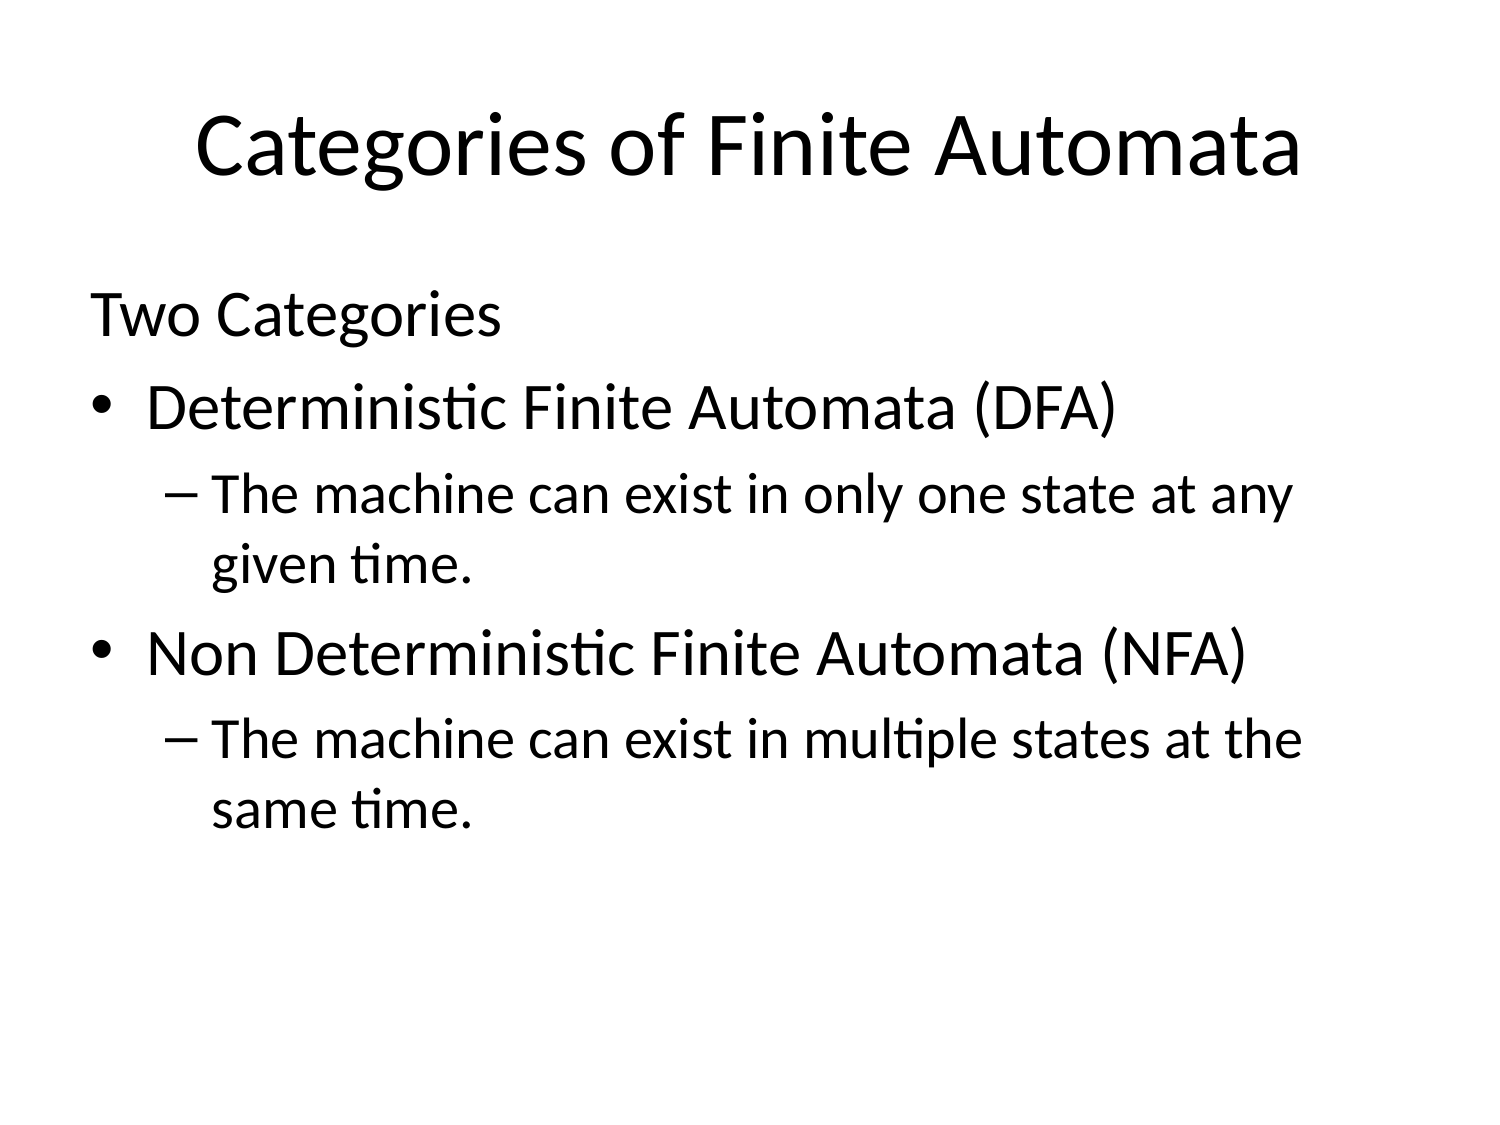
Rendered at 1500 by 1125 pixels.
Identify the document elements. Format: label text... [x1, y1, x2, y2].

title Categories of Finite Automata [75, 45, 1425, 233]
list Two Categories Deterministic Finite Automata (DFA) The machine can exist in only one state at any given time. Non Deterministic Finite Automata (NFA) The machine can exist in multiple states at the same time. [75, 262, 1425, 1005]
